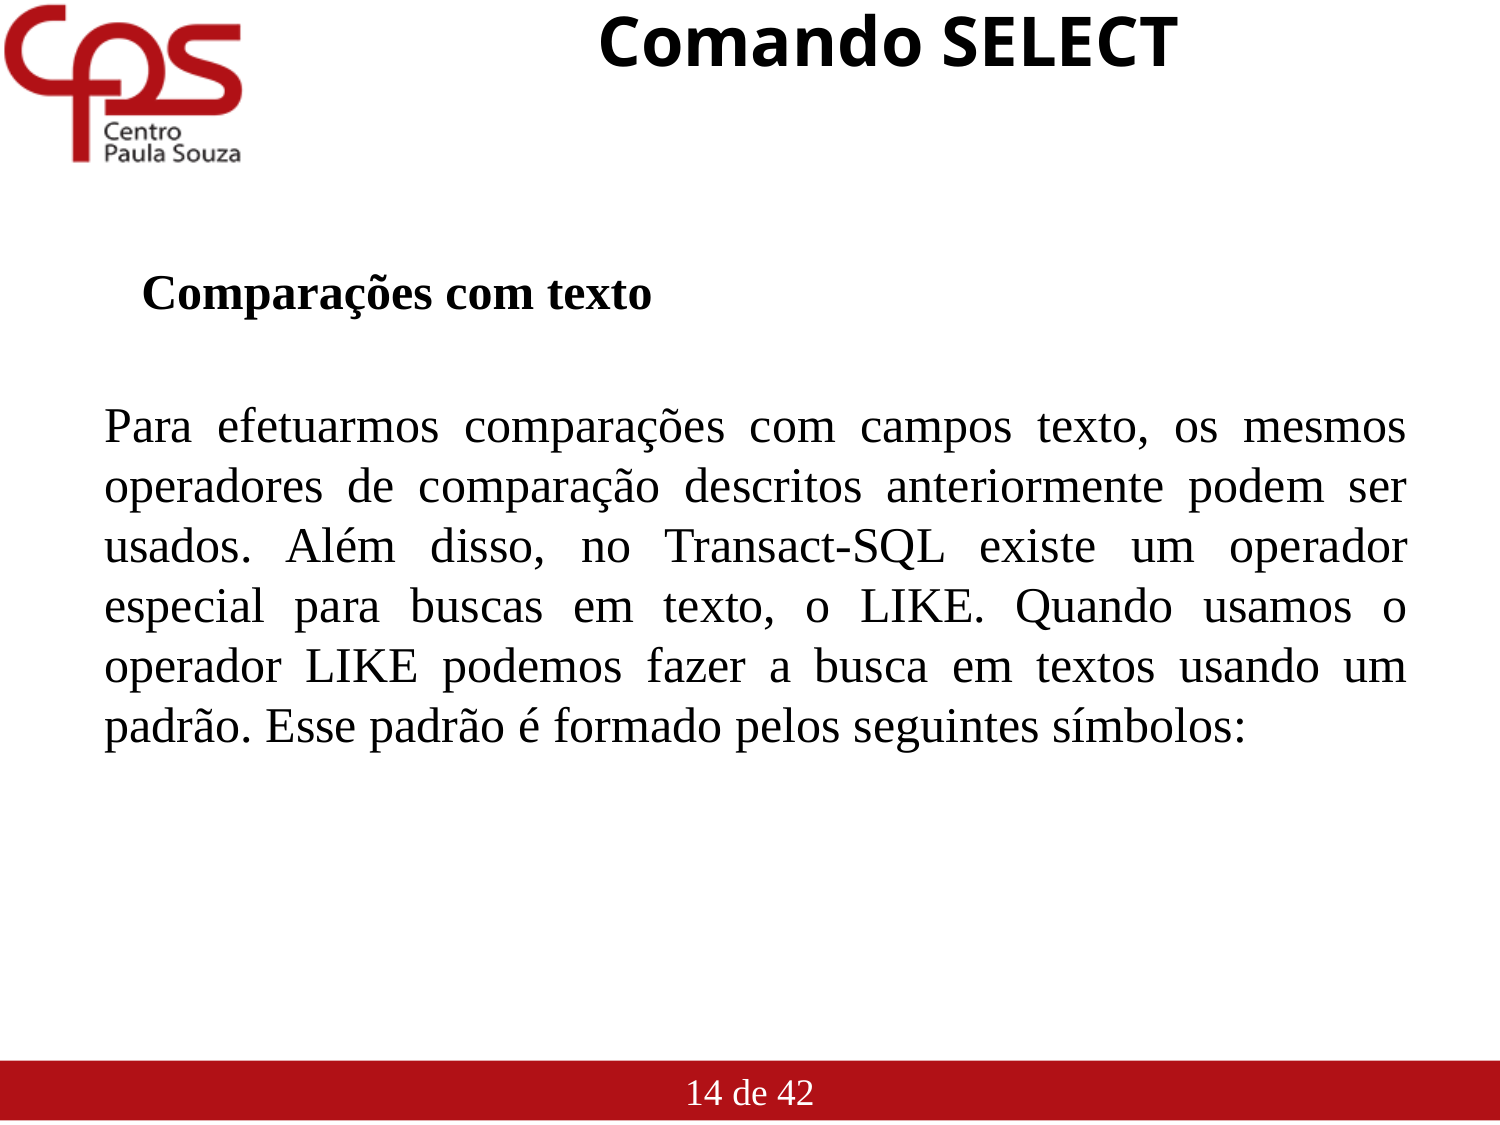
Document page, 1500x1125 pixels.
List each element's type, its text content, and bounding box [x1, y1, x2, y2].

text_box Para efetuarmos comparações com campos texto, os mesmos operadores de comparação descritos anteriormente podem ser usados. Além disso, no Transact-SQL existe um operador especial para buscas em texto, o LIKE. Quando usamos o operador LIKE podemos fazer a busca em textos usando um padrão. Esse padrão é formado pelos seguintes símbolos: [41, 385, 1424, 760]
picture [0, 0, 250, 177]
title Comando SELECT [277, 0, 1499, 101]
text_box Comparações com texto [126, 252, 668, 328]
